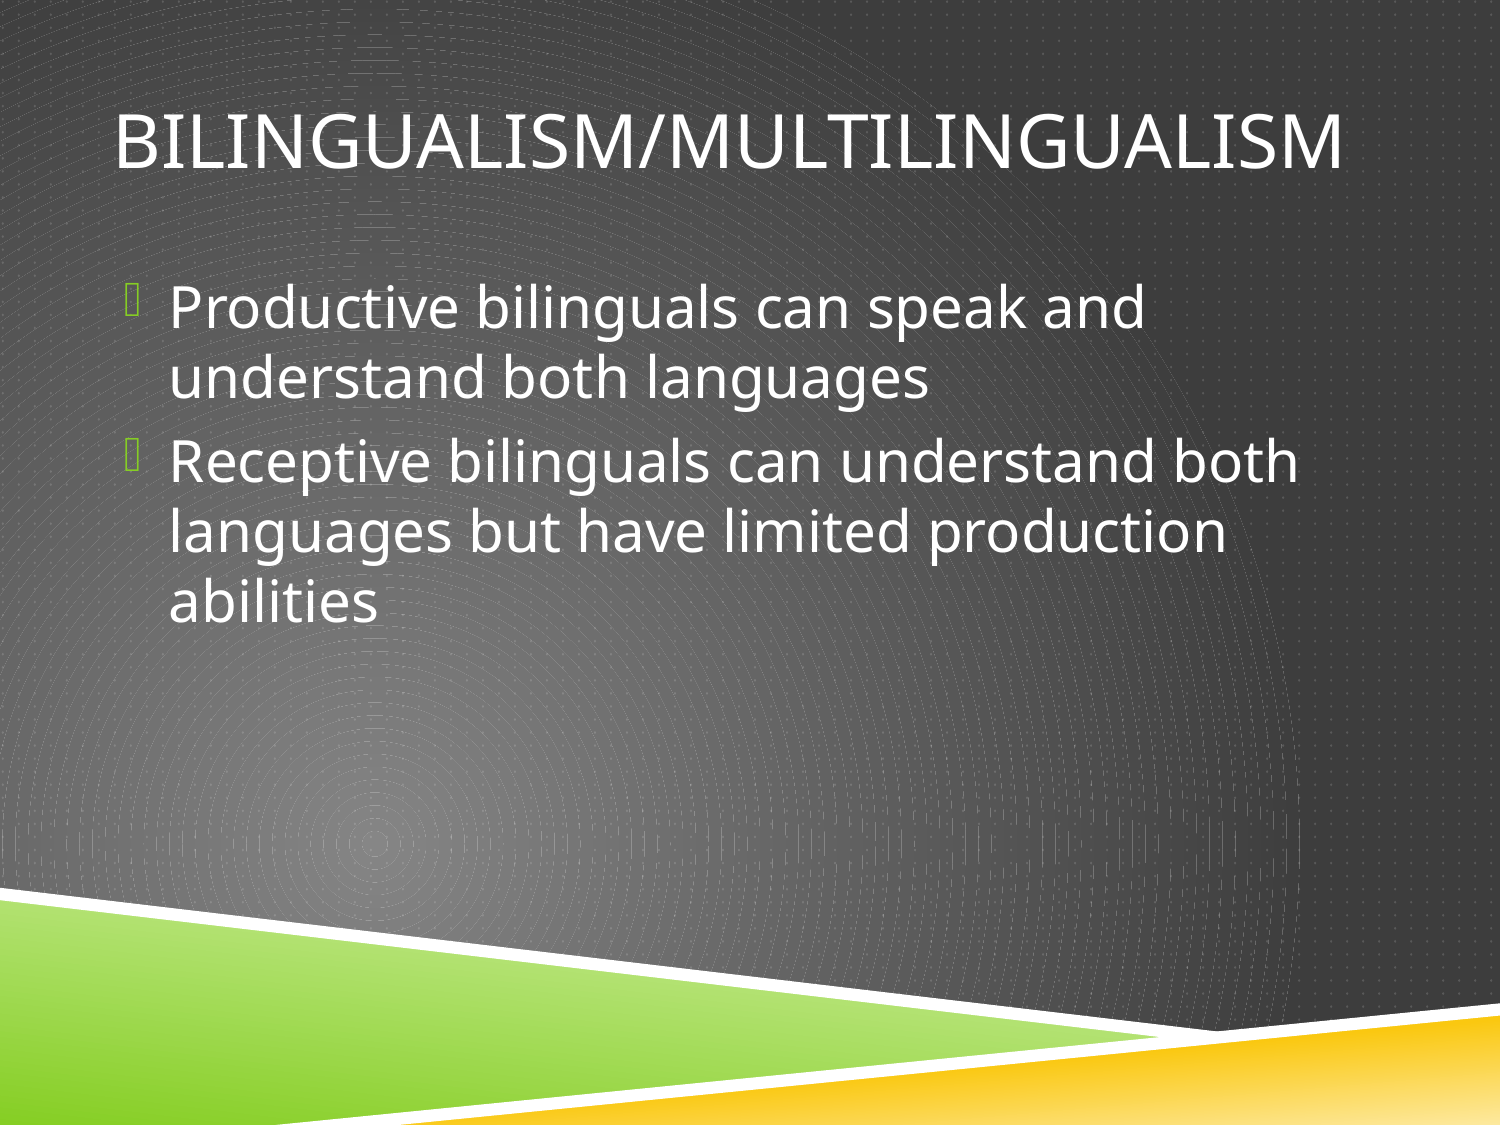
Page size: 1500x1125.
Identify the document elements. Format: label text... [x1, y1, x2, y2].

list Productive bilinguals can speak and understand both languages Receptive bilinguals can understand both languages but have limited production abilities [112, 262, 1388, 875]
title Bilingualism/Multilingualism [112, 45, 1388, 233]
